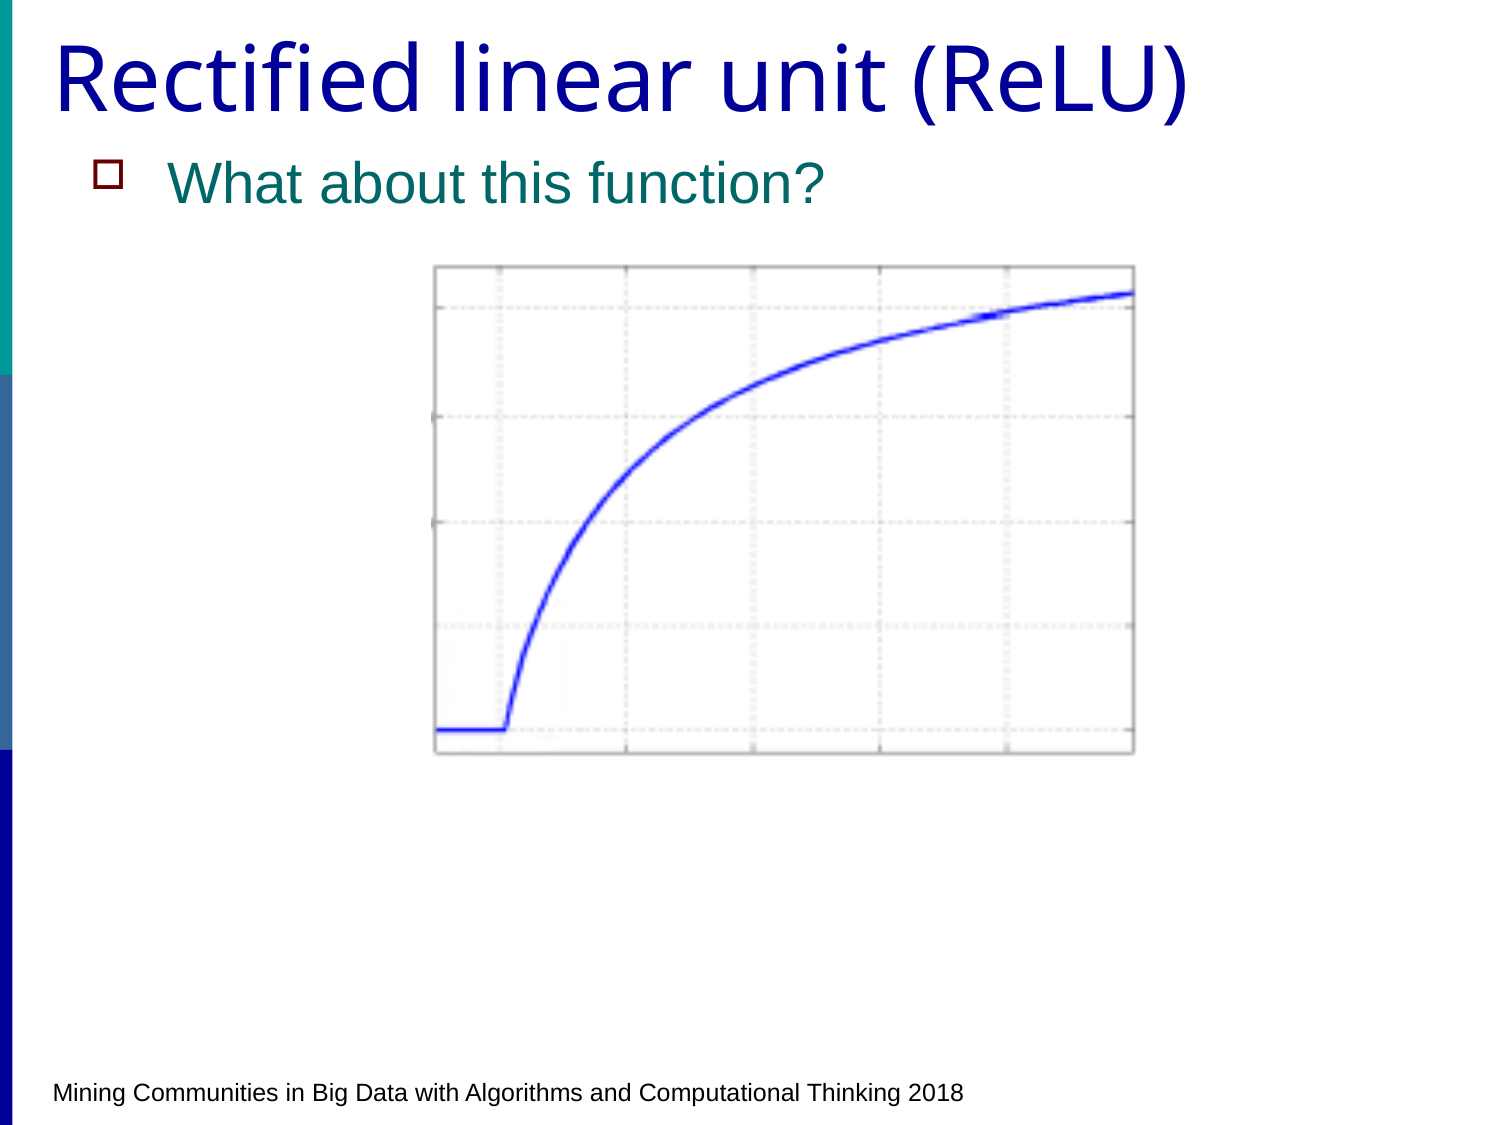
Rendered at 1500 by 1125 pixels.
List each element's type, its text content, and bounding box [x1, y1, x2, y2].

picture [430, 263, 1140, 761]
list What about this function? [75, 137, 1425, 1063]
title Rectified linear unit (ReLU) [37, 24, 1463, 138]
